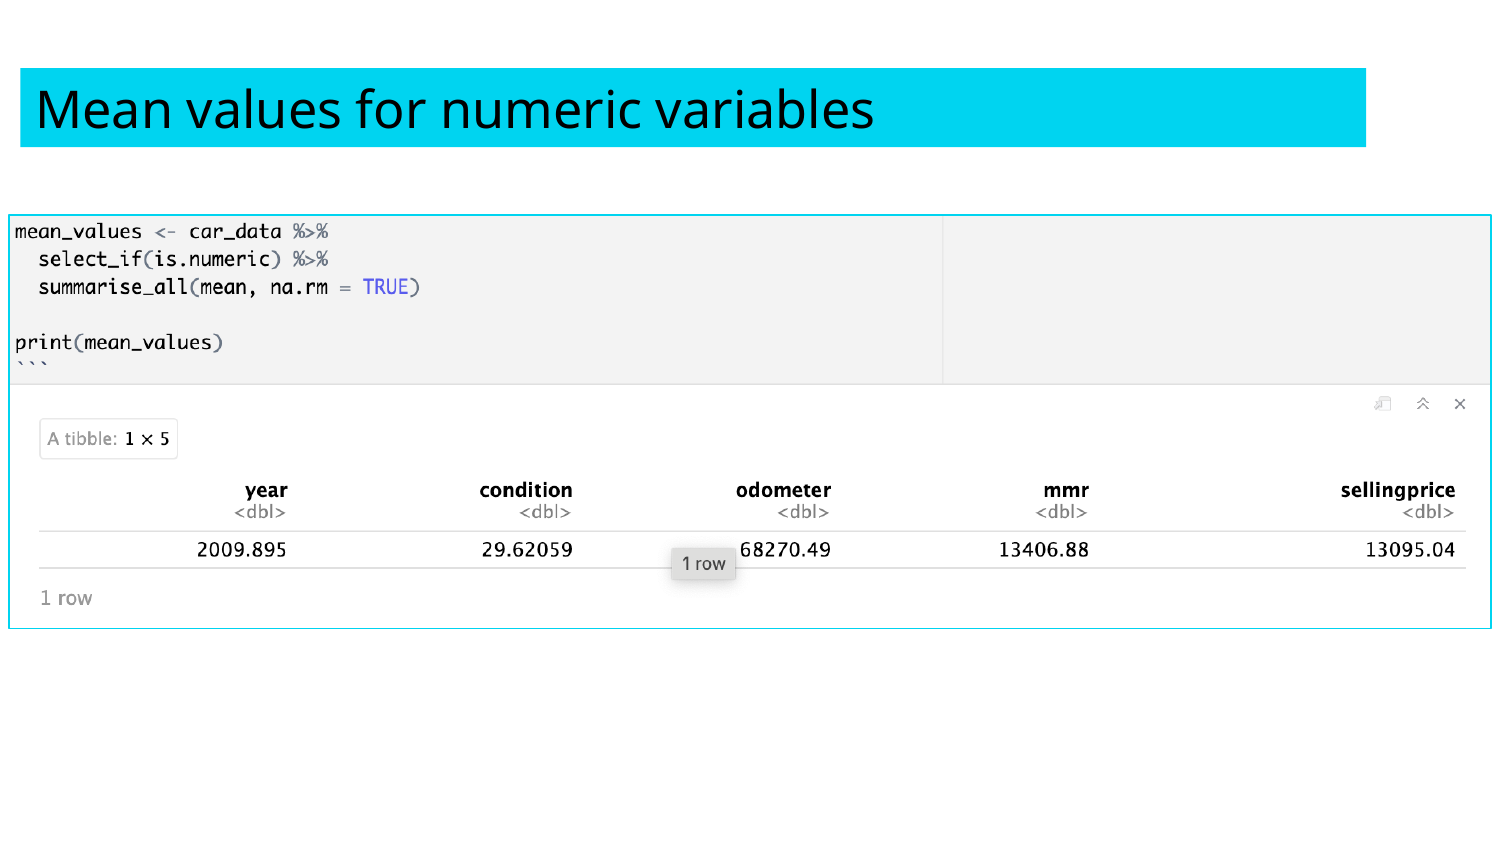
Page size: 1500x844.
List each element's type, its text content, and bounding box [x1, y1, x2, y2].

title Mean values for numeric variables [20, 68, 1367, 148]
picture [9, 215, 1491, 629]
